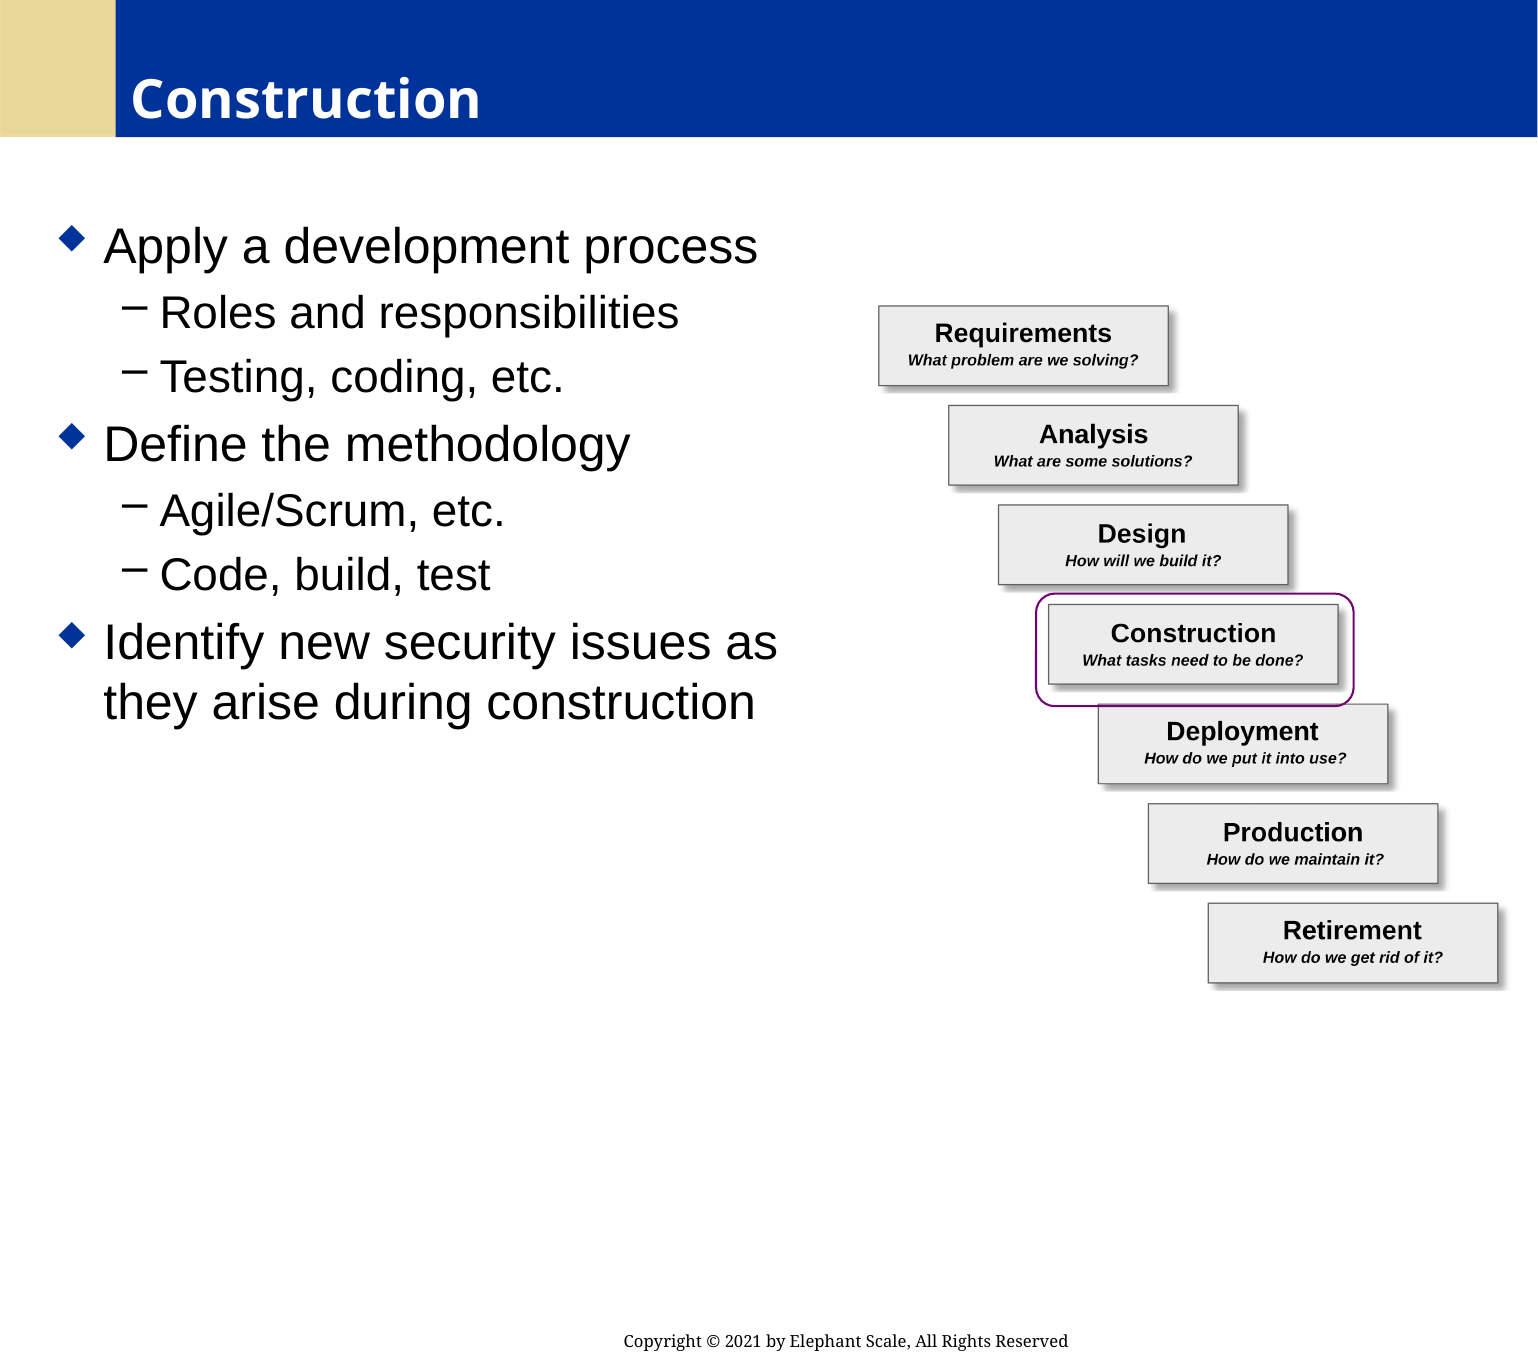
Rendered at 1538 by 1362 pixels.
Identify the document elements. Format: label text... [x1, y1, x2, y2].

picture [0, 0, 115, 137]
text_box Copyright © 2021 by Elephant Scale, All Rights Reserved [608, 1322, 1085, 1358]
list Apply a development process Roles and responsibilities Testing, coding, etc. Define the methodology Agile/Scrum, etc. Code, build, test Identify new security issues as they arise during construction [40, 205, 832, 1219]
title Construction [115, 0, 1538, 138]
picture [868, 292, 1522, 1008]
